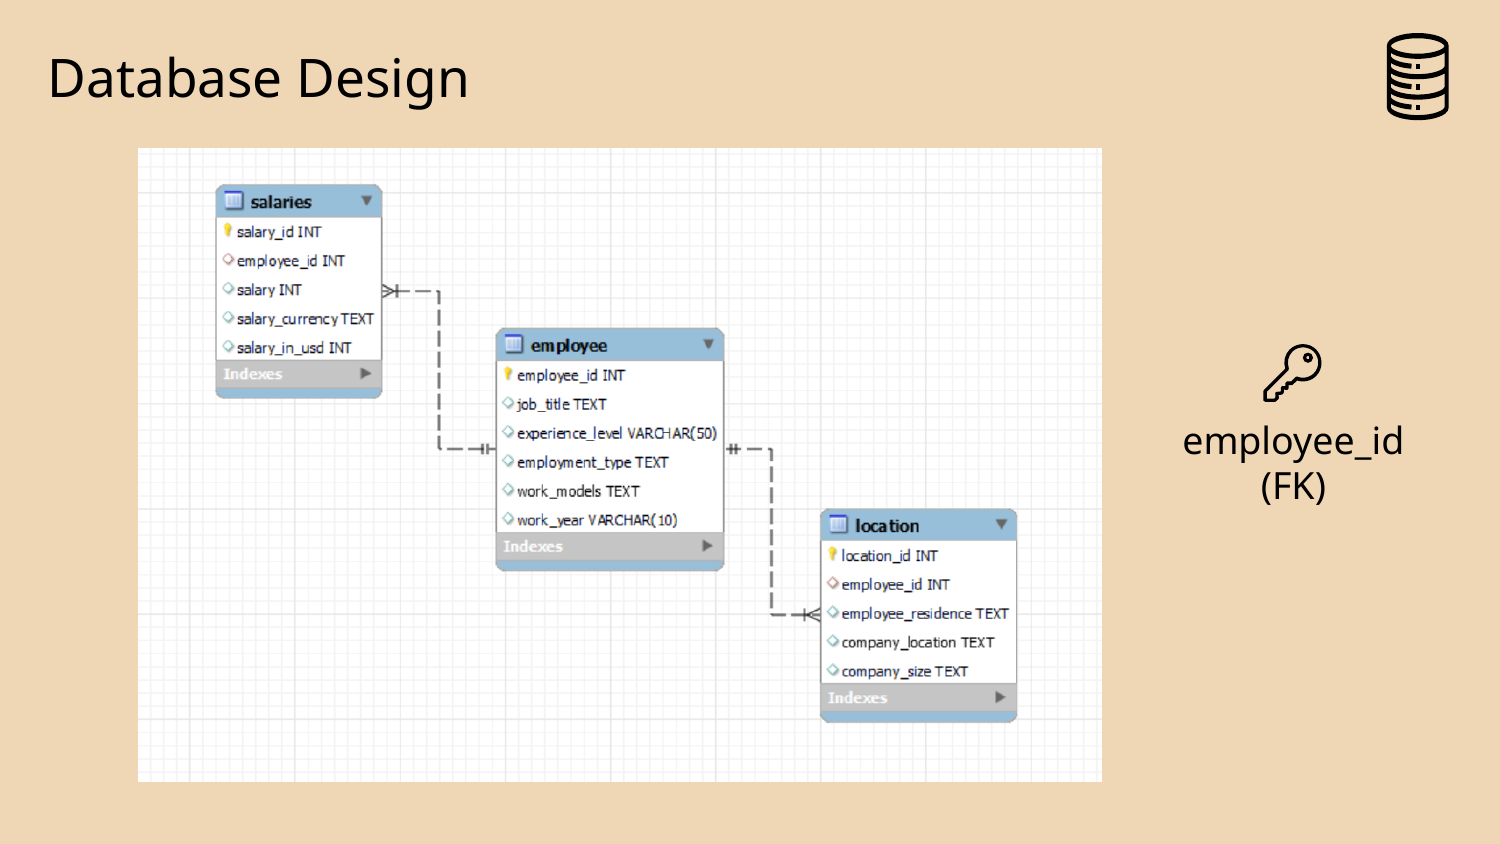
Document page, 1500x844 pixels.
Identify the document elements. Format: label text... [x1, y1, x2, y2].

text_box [1386, 32, 1450, 121]
title Database Design [32, 29, 1431, 124]
text_box employee_id (FK) [1162, 401, 1425, 529]
picture [137, 148, 1102, 783]
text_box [1263, 343, 1324, 403]
